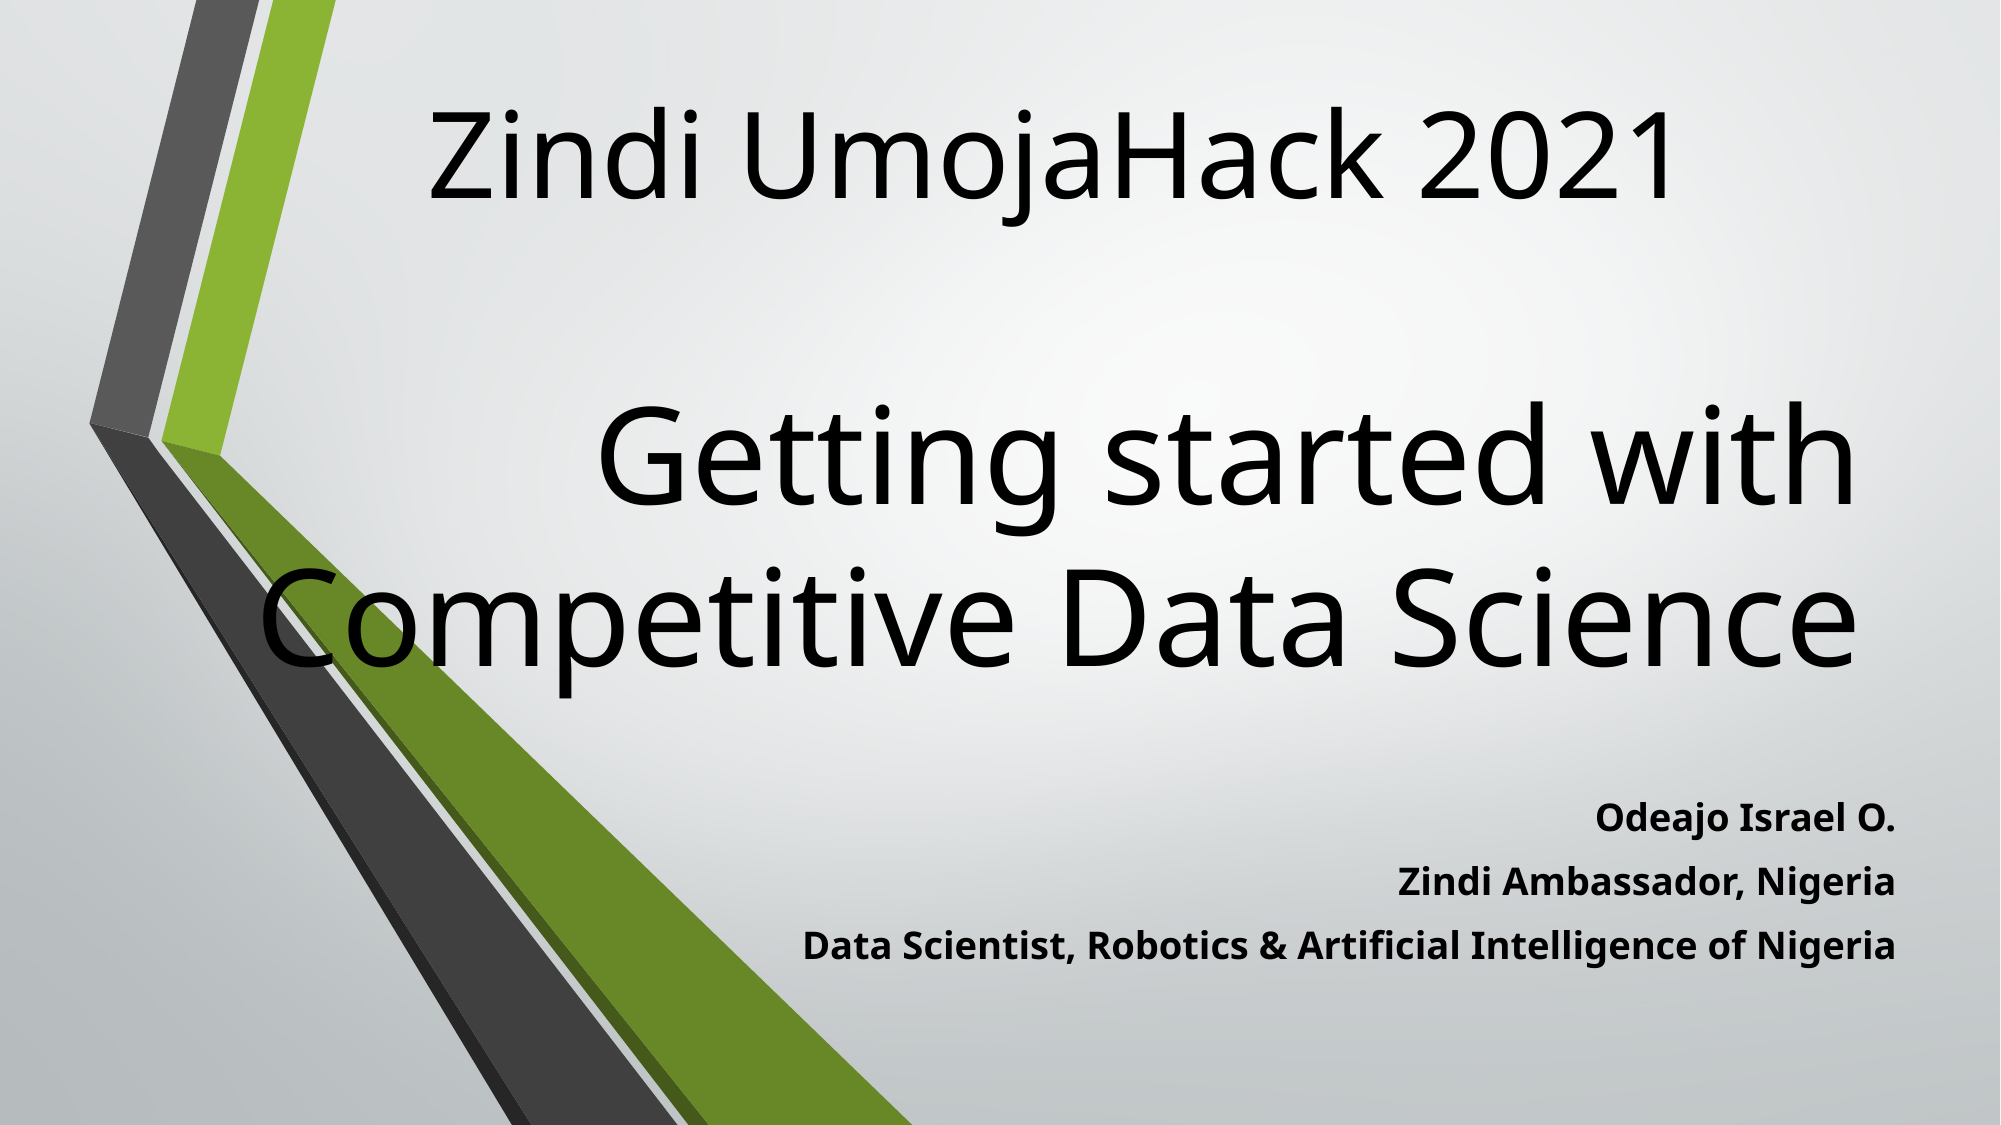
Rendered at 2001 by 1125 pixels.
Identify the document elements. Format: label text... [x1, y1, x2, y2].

title Getting started with Competitive Data Science [217, 230, 1878, 702]
text_box Zindi UmojaHack 2021 [237, 68, 1708, 231]
subtitle Odeajo Israel O. Zindi Ambassador, Nigeria Data Scientist, Robotics & Artificial Intelligence of Nigeria [765, 785, 1912, 1014]
